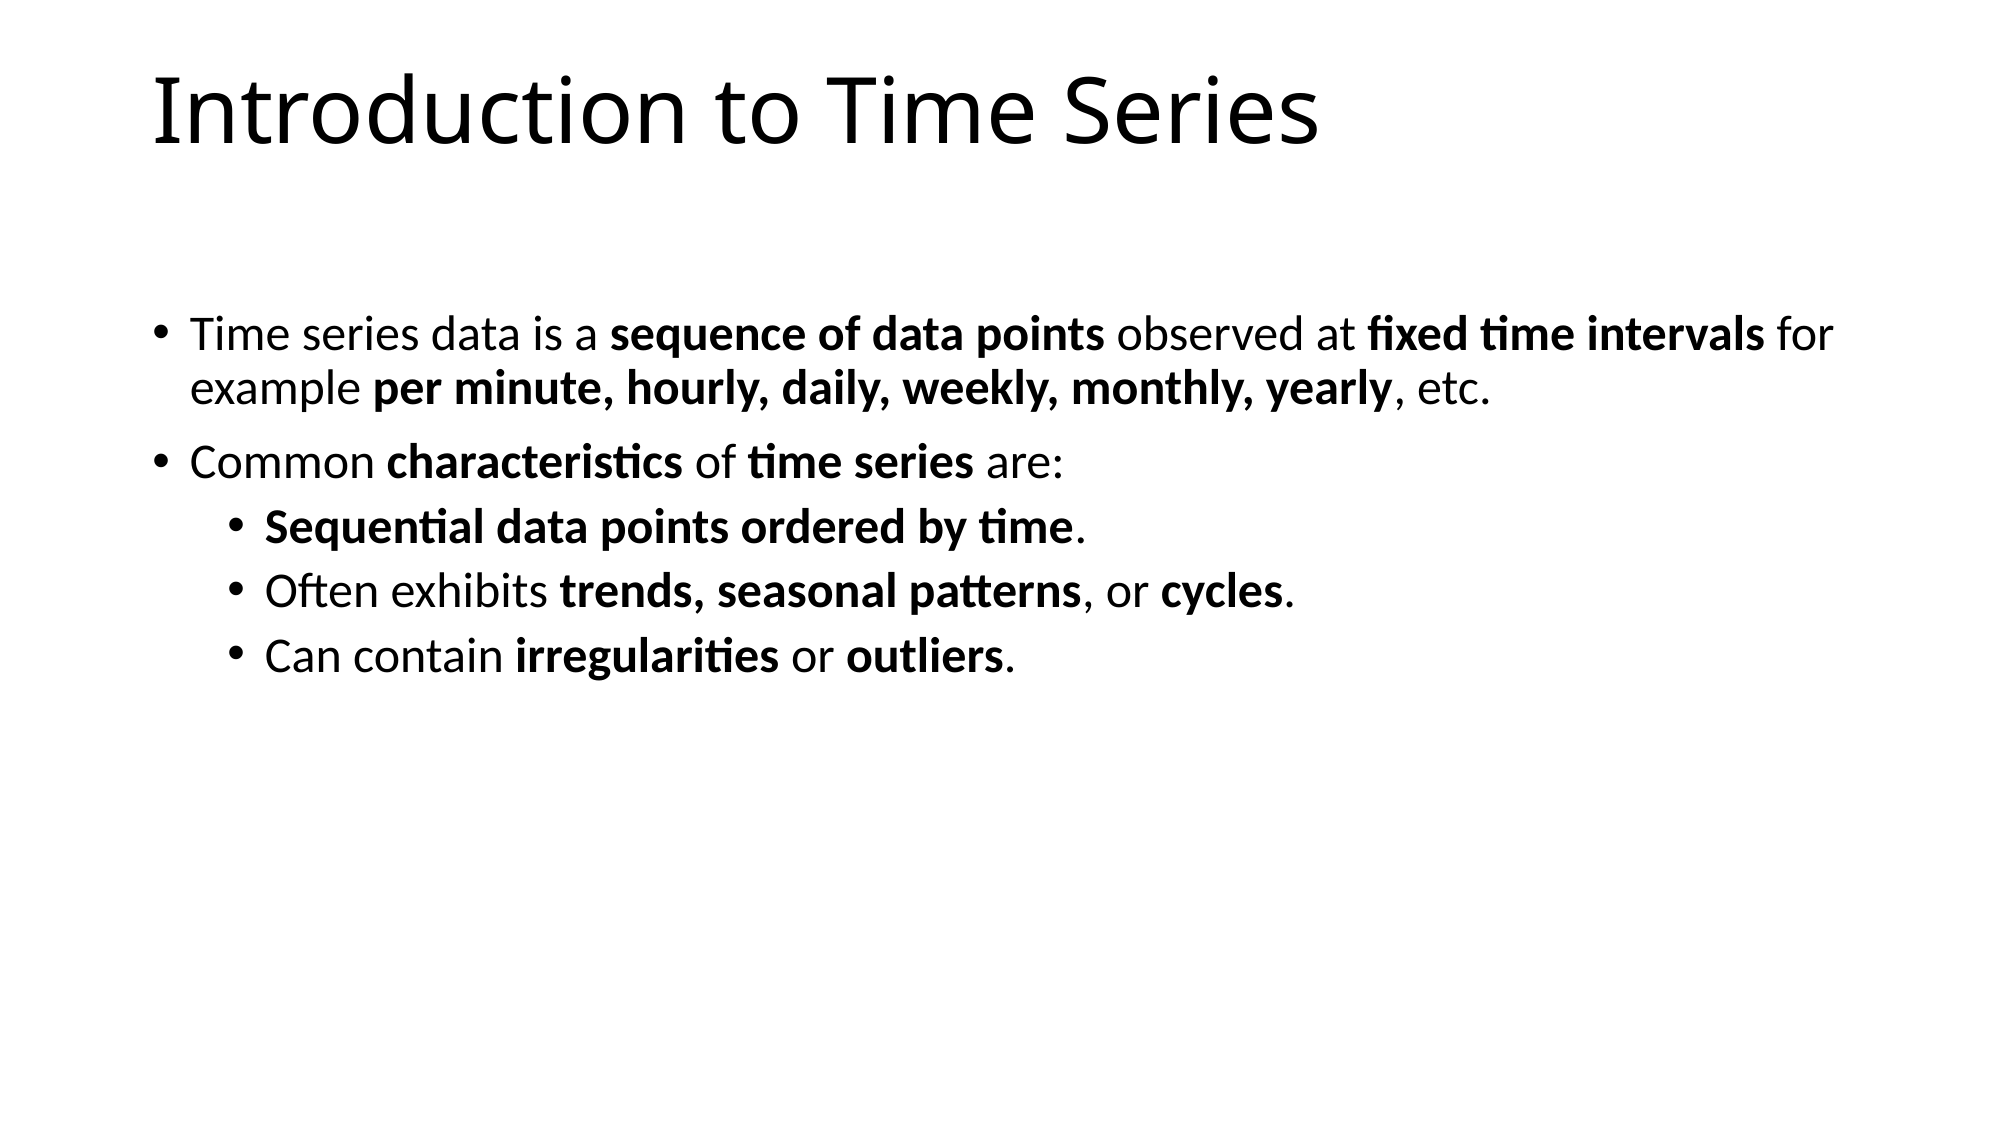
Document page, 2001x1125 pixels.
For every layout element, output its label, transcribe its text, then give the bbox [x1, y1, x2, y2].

list Time series data is a sequence of data points observed at fixed time intervals for example per minute, hourly, daily, weekly, monthly, yearly, etc. Common characteristics of time series are: Sequential data points ordered by time. Often exhibits trends, seasonal patterns, or cycles. Can contain irregularities or outliers. [137, 299, 1863, 1014]
title Introduction to Time Series [137, 59, 1863, 278]
